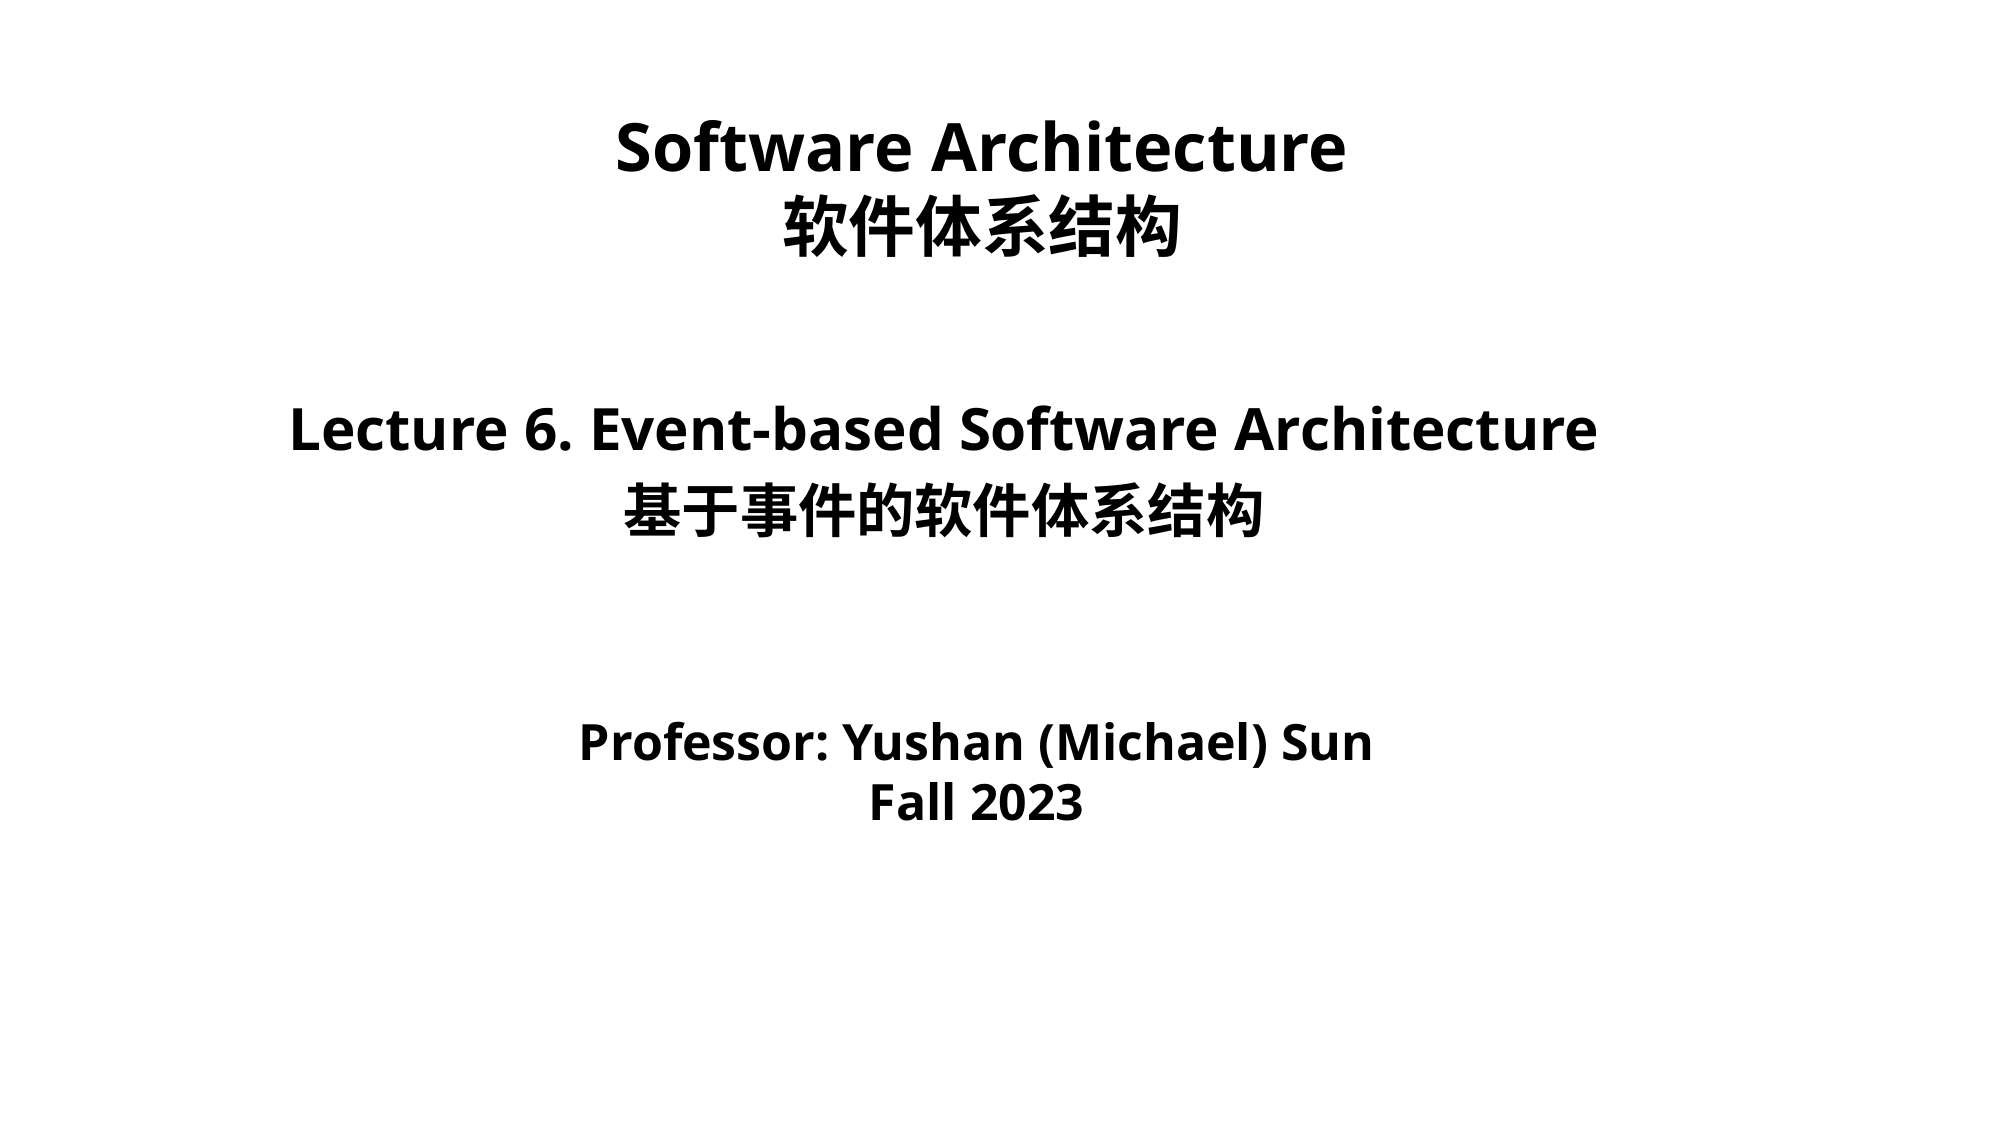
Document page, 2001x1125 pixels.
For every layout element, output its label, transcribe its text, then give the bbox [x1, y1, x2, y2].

text_box Professor: Yushan (Michael) Sun Fall 2023 [503, 703, 1450, 838]
text_box Lecture 6. Event-based Software Architecture 基于事件的软件体系结构 [224, 349, 1664, 587]
text_box Software Architecture 软件体系结构 [326, 90, 1638, 279]
